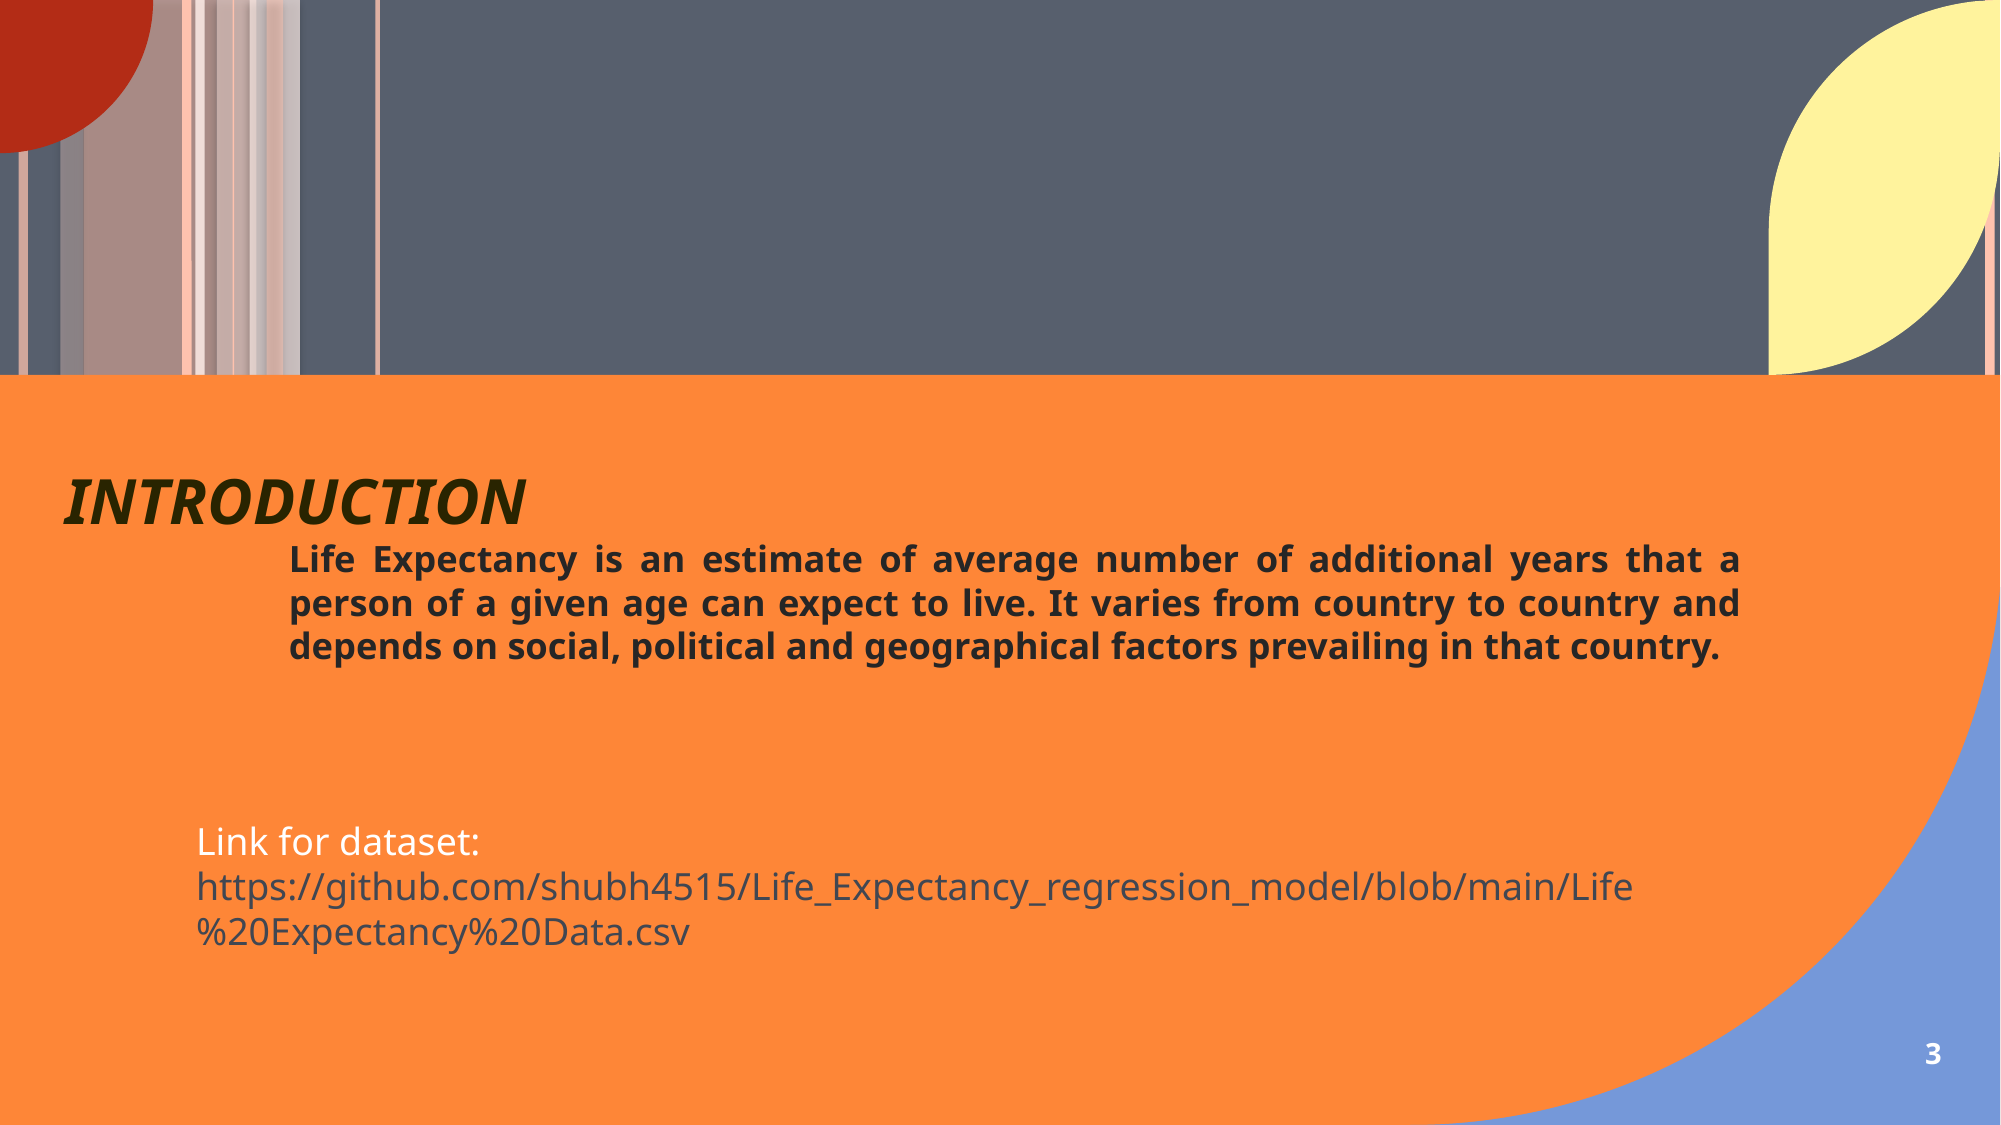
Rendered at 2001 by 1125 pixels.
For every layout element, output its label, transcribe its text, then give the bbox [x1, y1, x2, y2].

text_box Link for dataset: https://github.com/shubh4515/Life_Expectancy_regression_model/blob/main/Life%20Expectancy%20Data.csv [181, 810, 1794, 961]
title INTRODUCTION [50, 369, 682, 545]
list Life Expectancy is an estimate of average number of additional years that a person of a given age can expect to live. It varies from country to country and depends on social, political and geographical factors prevailing in that country. [273, 528, 1758, 716]
footer [1906, 416, 1990, 1012]
slide_number 3 [1866, 1012, 2000, 1098]
